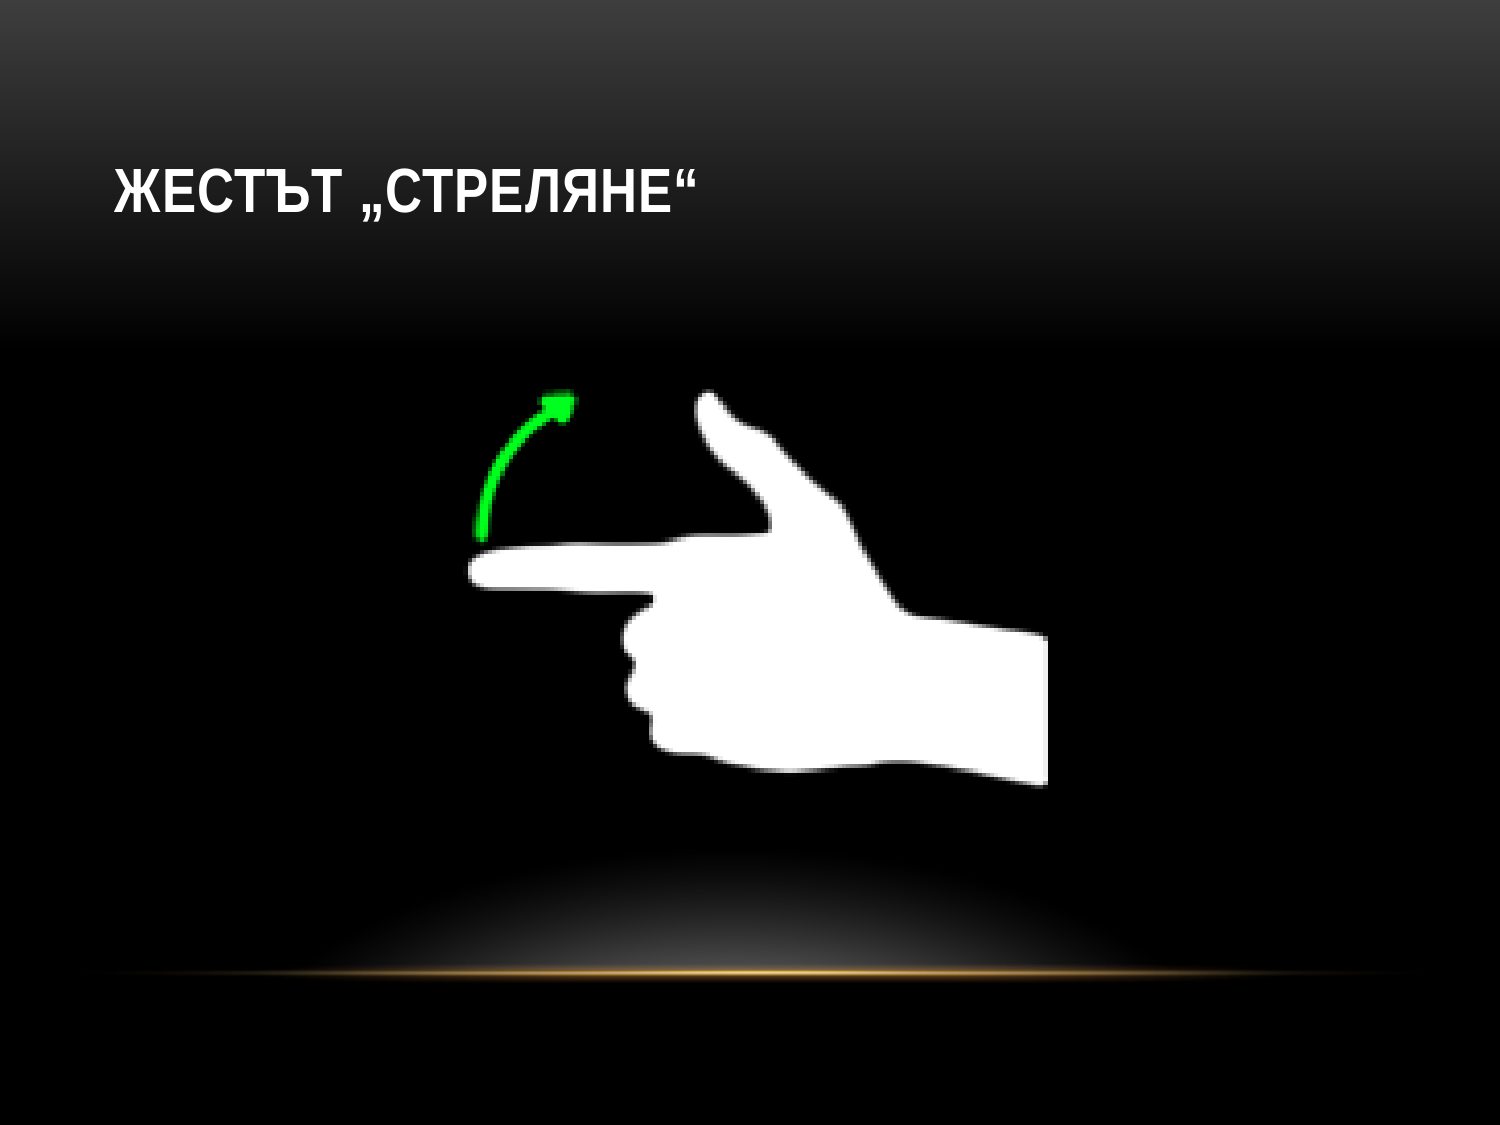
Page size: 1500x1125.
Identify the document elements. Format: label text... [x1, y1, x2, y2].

title Жестът „стреляне“ [99, 45, 1400, 233]
picture [0, 0, 1500, 1125]
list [430, 373, 1049, 839]
